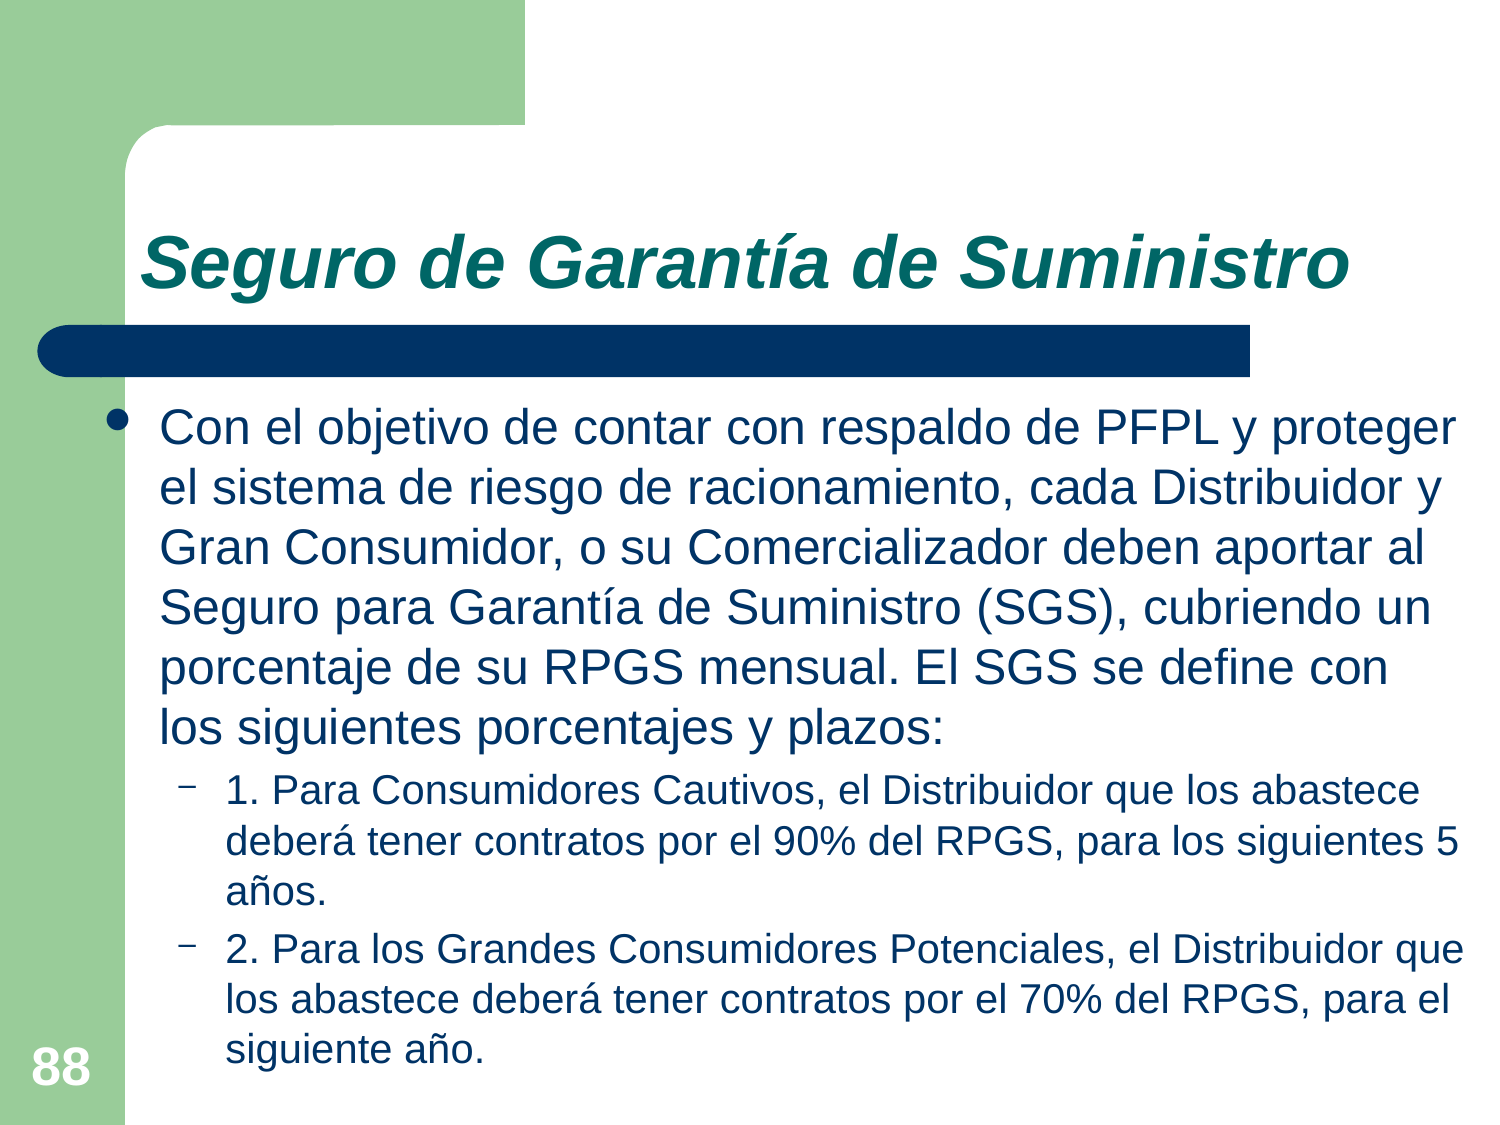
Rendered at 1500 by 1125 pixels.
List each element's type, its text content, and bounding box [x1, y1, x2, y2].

slide_number 88 [13, 1023, 111, 1105]
title Seguro de Garantía de Suministro [125, 125, 1483, 313]
list Con el objetivo de contar con respaldo de PFPL y proteger el sistema de riesgo de racionamiento, cada Distribuidor y Gran Consumidor, o su Comercializador deben aportar al Seguro para Garantía de Suministro (SGS), cubriendo un porcentaje de su RPGS mensual. El SGS se define con los siguientes porcentajes y plazos: 1. Para Consumidores Cautivos, el Distribuidor que los abastece deberá tener contratos por el 90% del RPGS, para los siguientes 5 años. 2. Para los Grandes Consumidores Potenciales, el Distribuidor que los abastece deberá tener contratos por el 70% del RPGS, para el siguiente año. [88, 387, 1483, 999]
